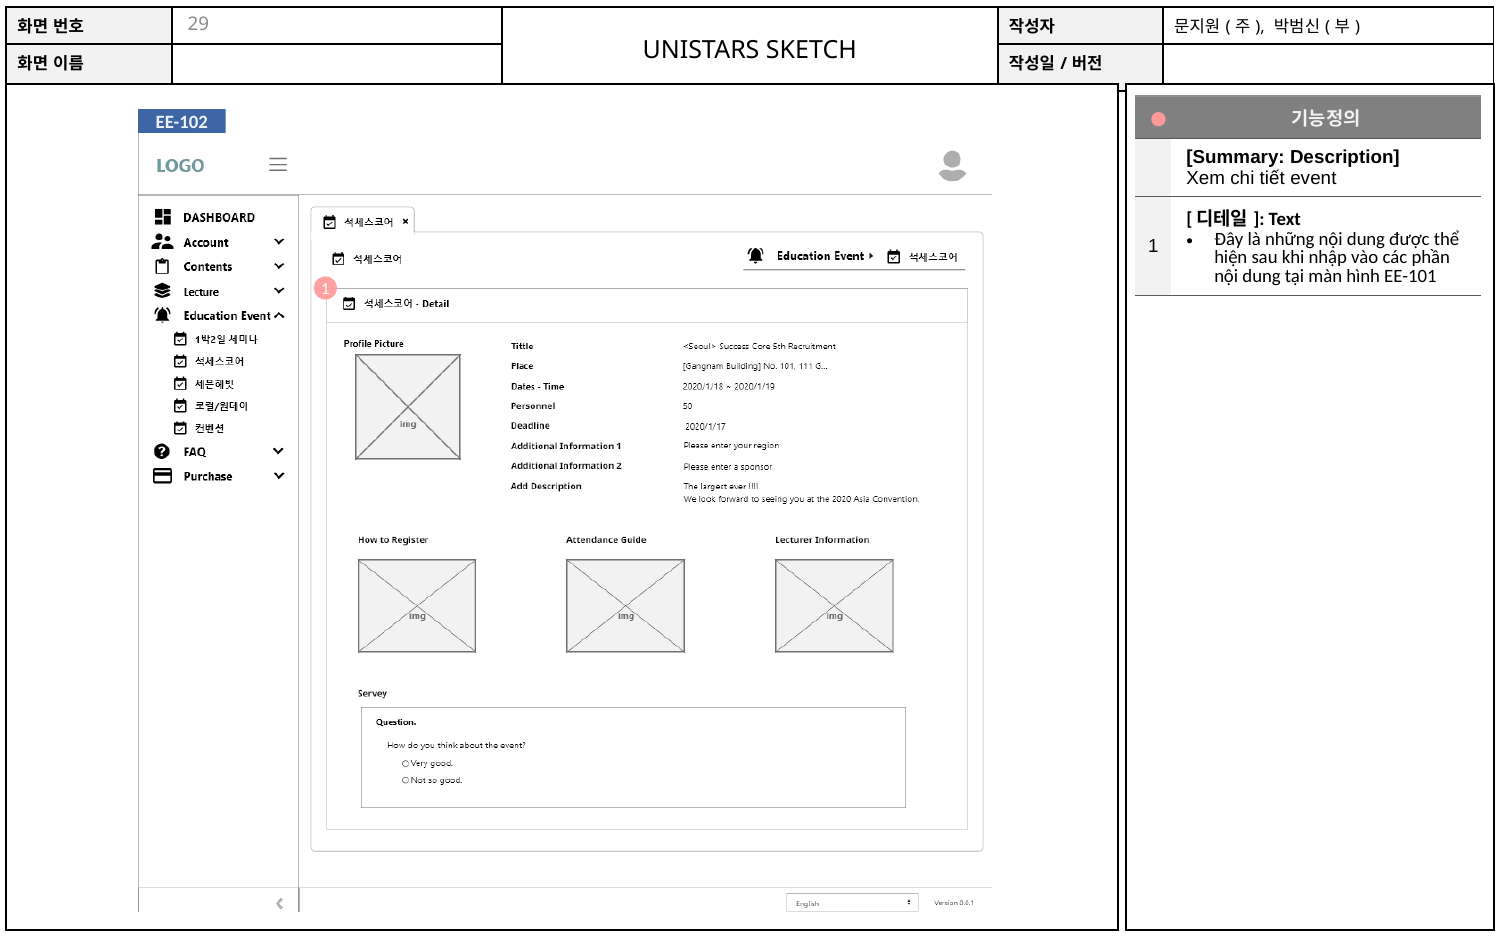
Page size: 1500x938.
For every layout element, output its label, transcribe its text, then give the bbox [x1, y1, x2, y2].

table_cell [1135, 139, 1171, 196]
table_header ● [1135, 97, 1171, 138]
table_cell [디테일]: Text Đây là những nội dung được thể hiện sau khi nhập vào các phần nội dung tại màn hình EE-101 [1171, 197, 1481, 295]
slide_number 29 [172, 7, 501, 41]
table_cell [Summary: Description] Xem chi tiết event [1171, 139, 1481, 196]
picture [138, 132, 992, 912]
text_box EE-102 [137, 108, 227, 134]
table_header 기능정의 [1171, 97, 1481, 138]
table_cell 1 [1135, 197, 1171, 295]
